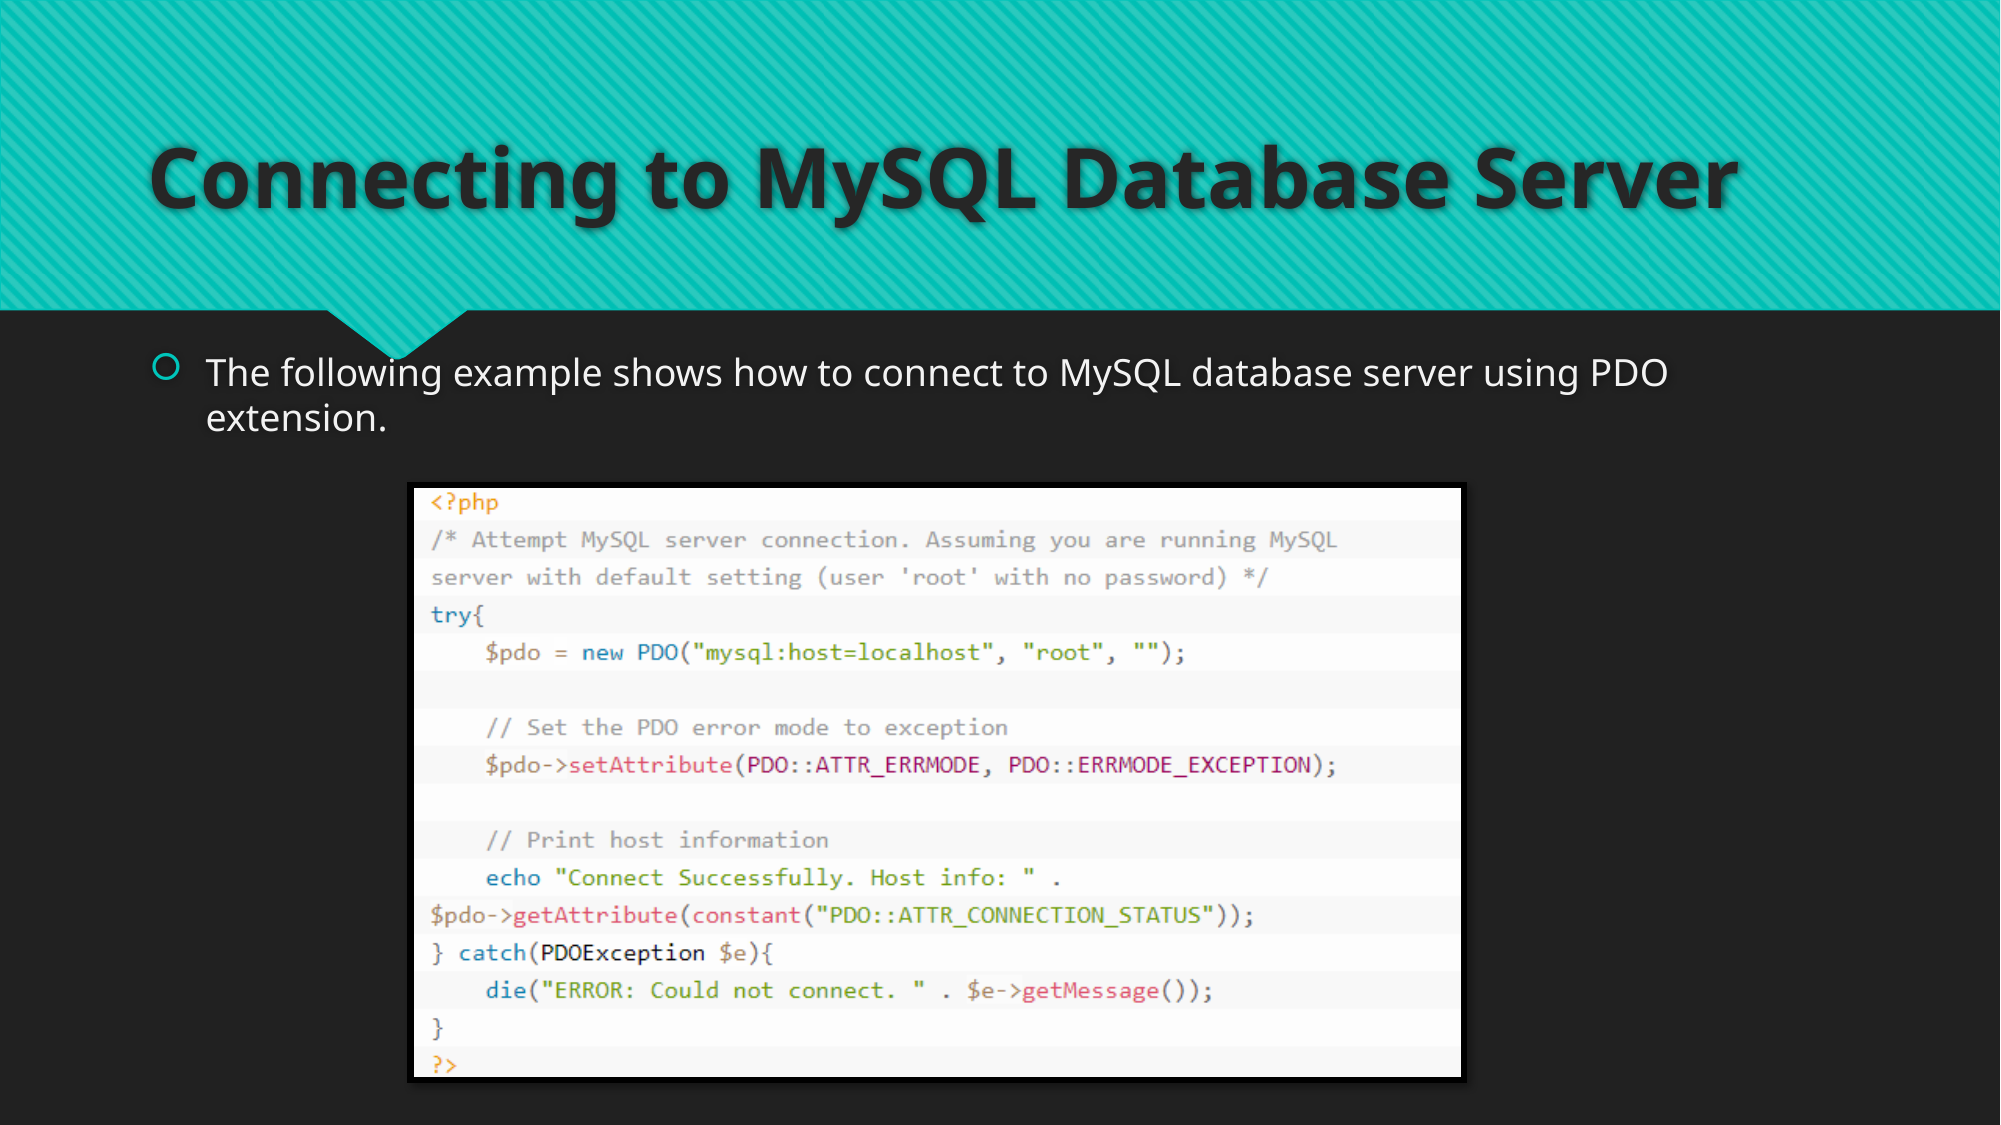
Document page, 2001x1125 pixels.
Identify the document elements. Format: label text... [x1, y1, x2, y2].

picture [413, 487, 1461, 1078]
title Connecting to MySQL Database Server [132, 73, 1868, 233]
list The following example shows how to connect to MySQL database server using PDO extension. [134, 364, 1866, 489]
